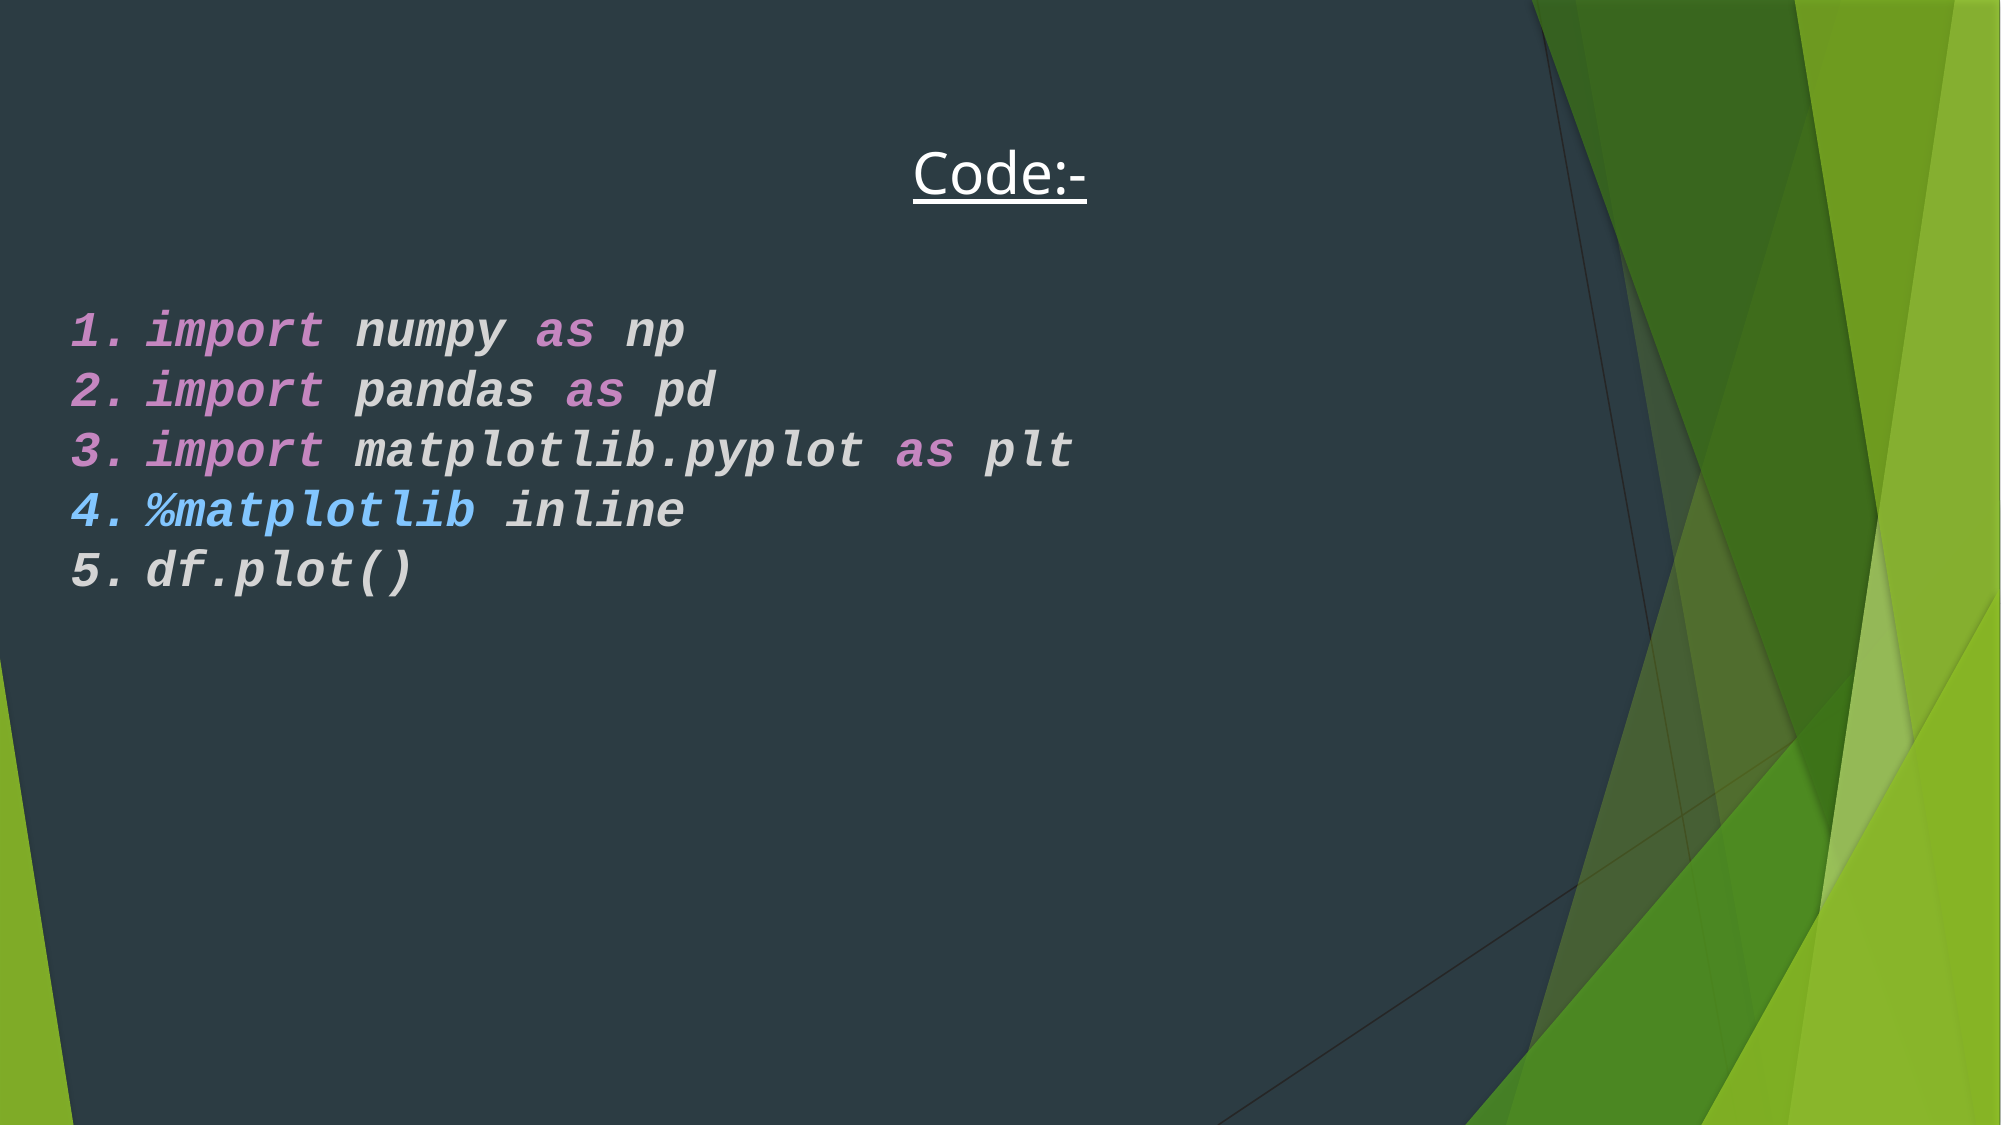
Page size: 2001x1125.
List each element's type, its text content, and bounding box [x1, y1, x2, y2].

text_box import numpy as np import pandas as pd import matplotlib.pyplot as plt %matplotlib inline df.plot() [55, 288, 1945, 699]
text_box Code:- [848, 129, 1152, 214]
